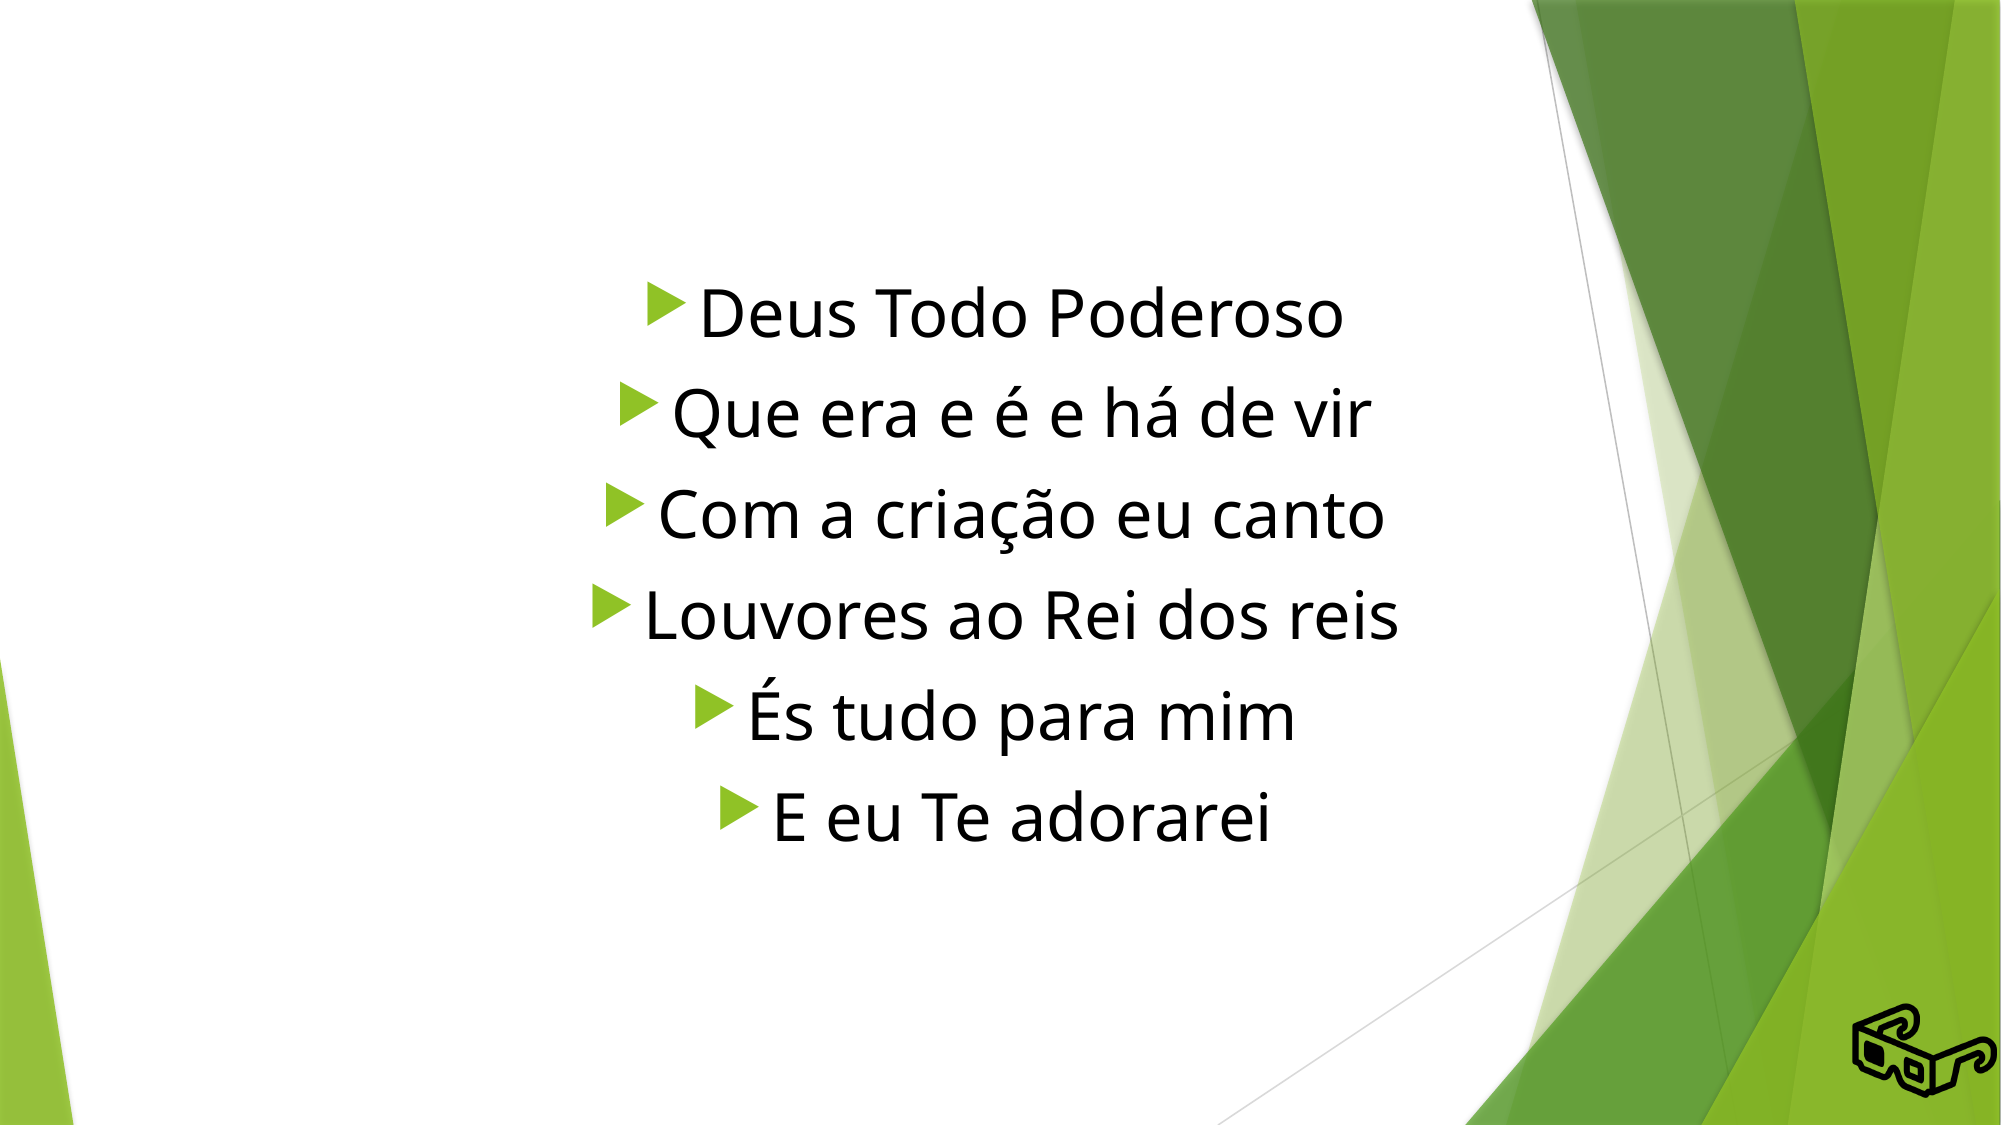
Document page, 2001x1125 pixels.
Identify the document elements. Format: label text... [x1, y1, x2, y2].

picture [1849, 974, 2000, 1125]
list Deus Todo Poderoso Que era e é e há de vir Com a criação eu canto Louvores ao Rei dos reis És tudo para mim E eu Te adorarei [150, 164, 1840, 961]
